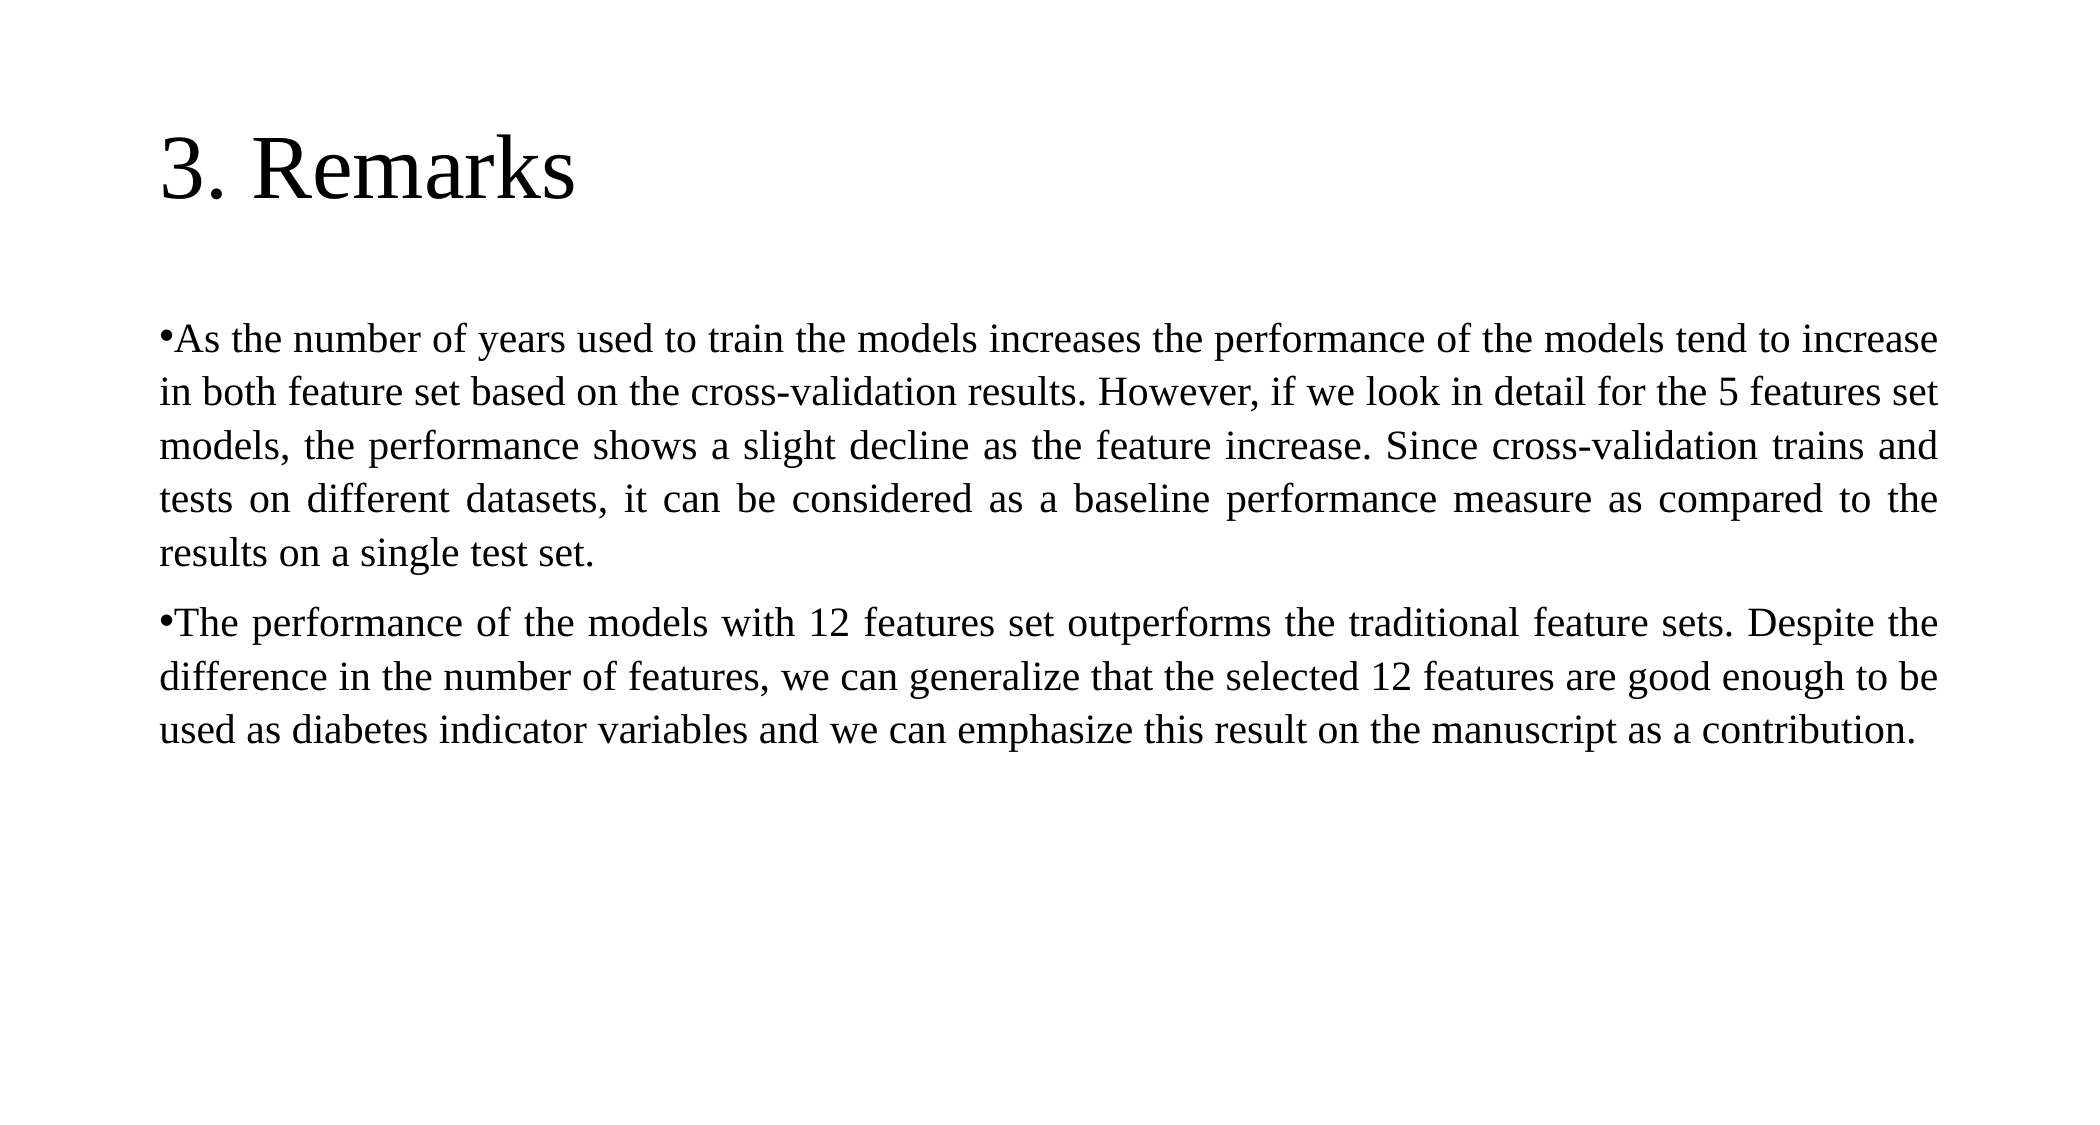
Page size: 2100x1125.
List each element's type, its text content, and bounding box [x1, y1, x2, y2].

list As the number of years used to train the models increases the performance of the models tend to increase in both feature set based on the cross-validation results. However, if we look in detail for the 5 features set models, the performance shows a slight decline as the feature increase. Since cross-validation trains and tests on different datasets, it can be considered as a baseline performance measure as compared to the results on a single test set. The performance of the models with 12 features set outperforms the traditional feature sets. Despite the difference in the number of features, we can generalize that the selected 12 features are good enough to be used as diabetes indicator variables and we can emphasize this result on the manuscript as a contribution. [144, 299, 1956, 1014]
title 3. Remarks [144, 59, 1956, 278]
